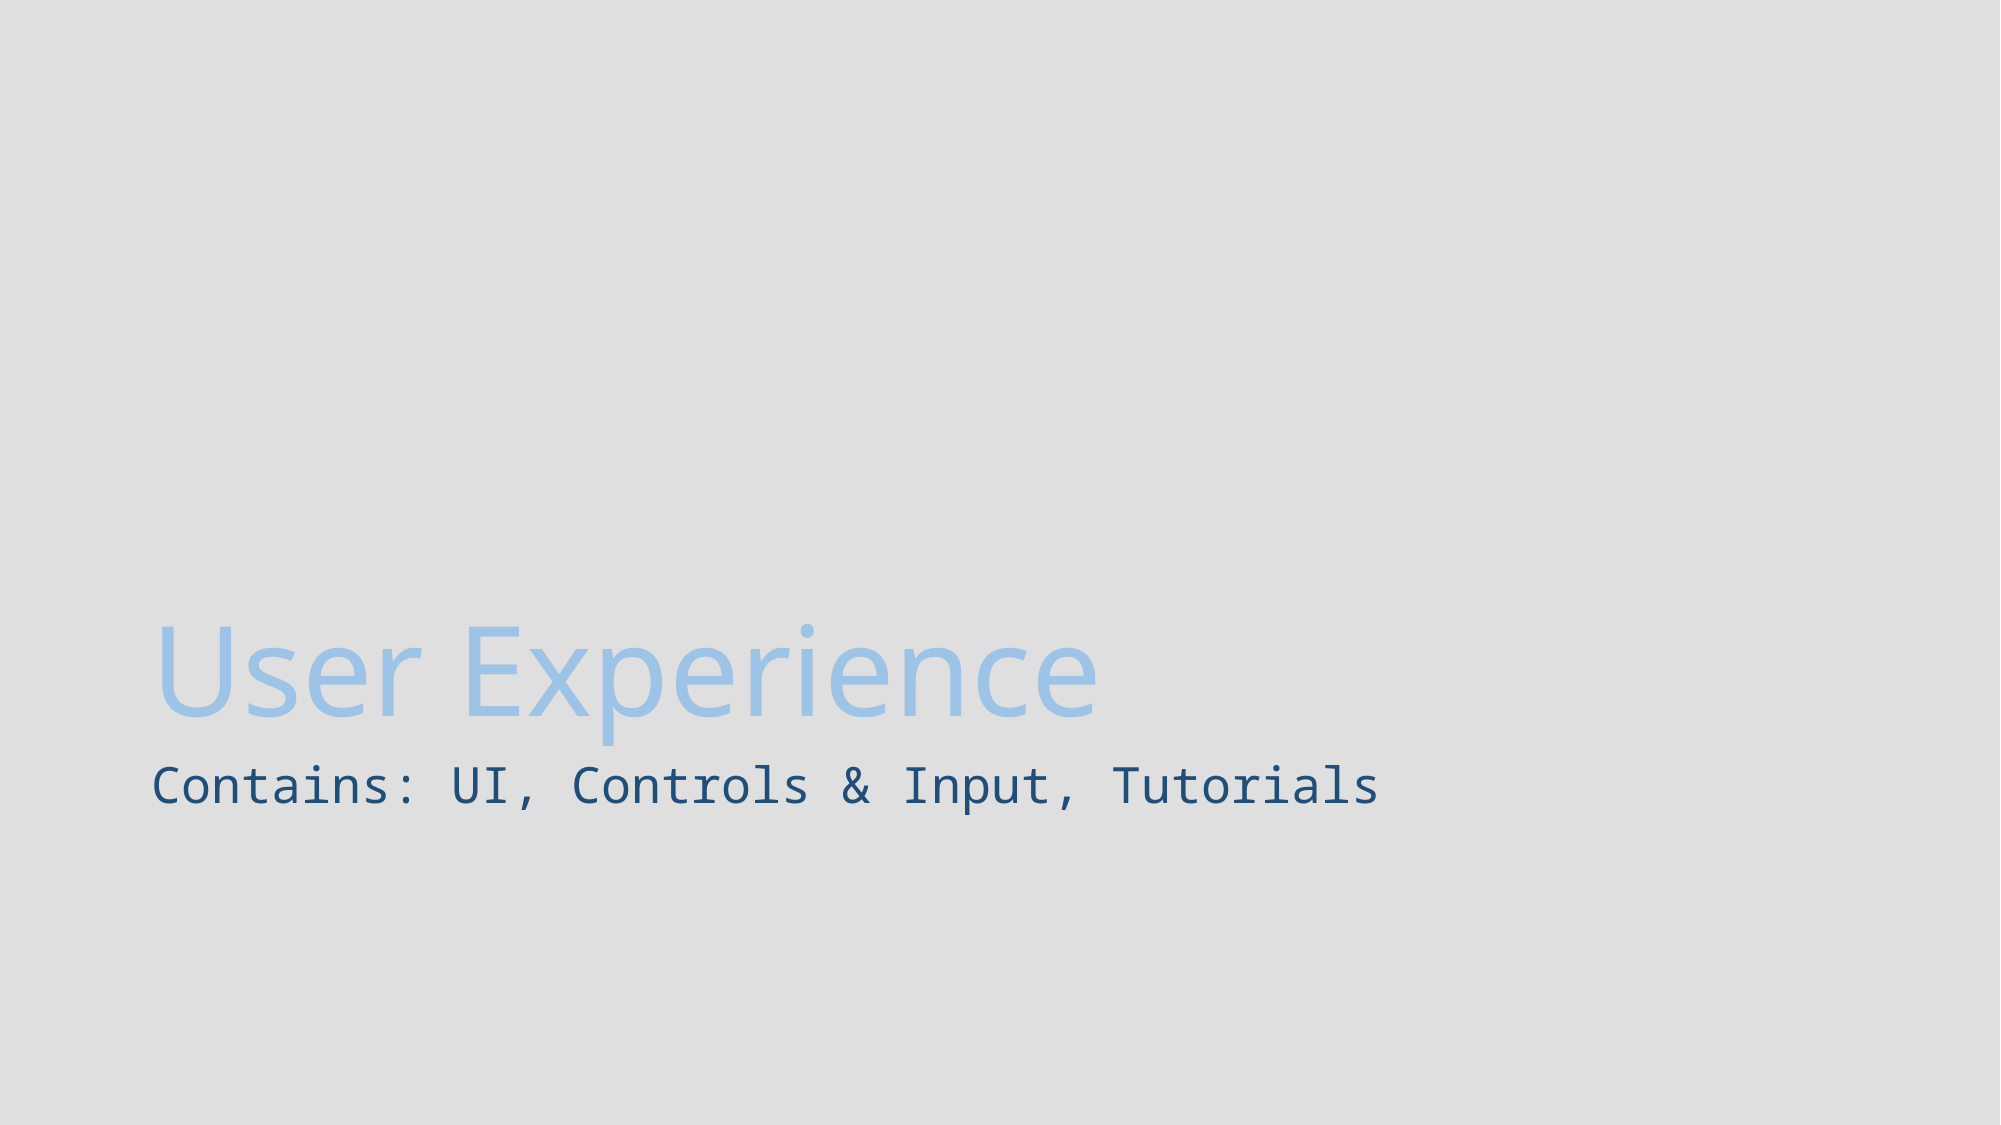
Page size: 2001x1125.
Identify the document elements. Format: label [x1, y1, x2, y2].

text_box [135, 607, 1346, 824]
